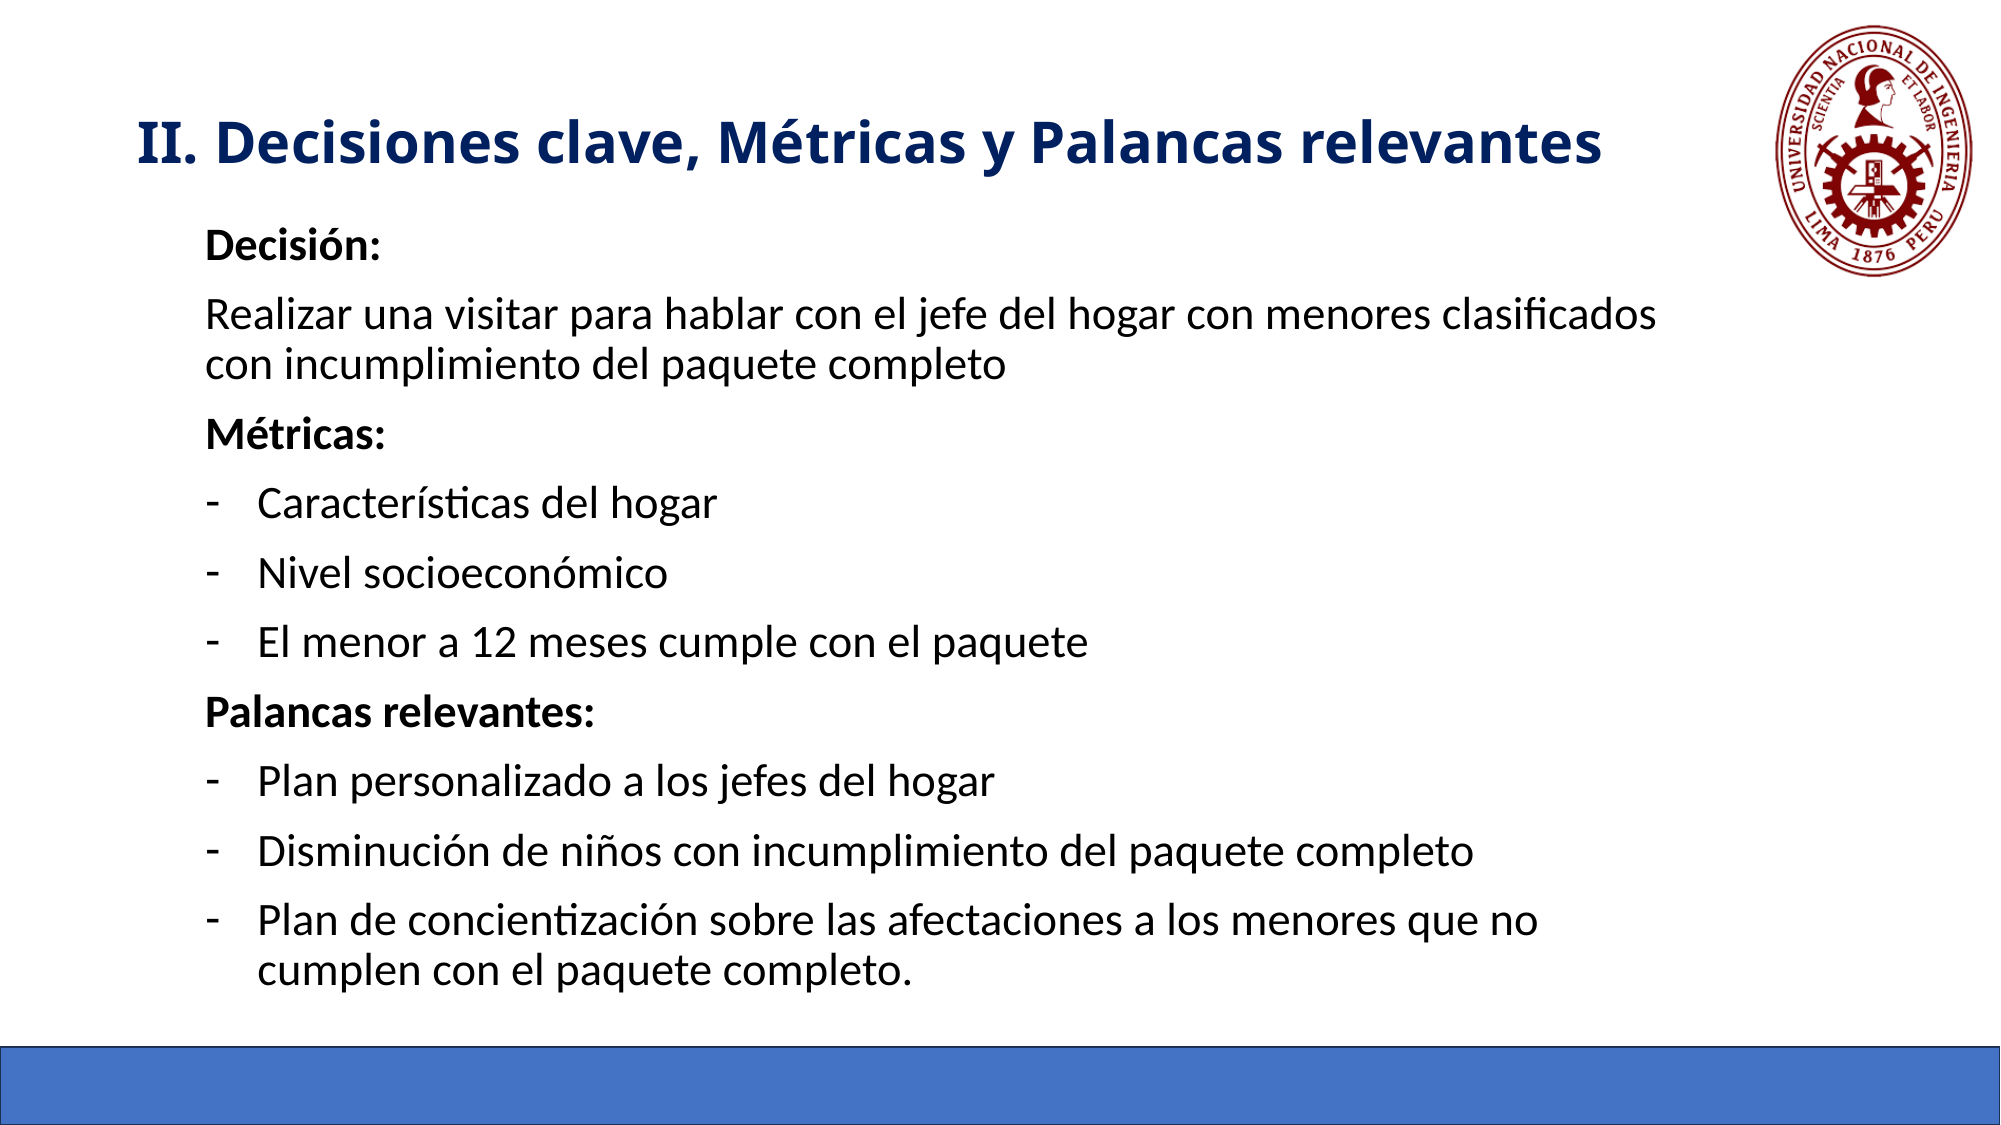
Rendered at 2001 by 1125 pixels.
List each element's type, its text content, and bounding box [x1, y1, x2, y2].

text_box II. Decisiones clave, Métricas y Palancas relevantes [121, 44, 1622, 184]
text_box [0, 1046, 2000, 1125]
picture [1767, 17, 1978, 283]
subtitle Decisión: Realizar una visitar para hablar con el jefe del hogar con menores clasificados con incumplimiento del paquete completo Métricas: Características del hogar Nivel socioeconómico El menor a 12 meses cumple con el paquete Palancas relevantes: Plan personalizado a los jefes del hogar Disminución de niños con incumplimiento del paquete completo Plan de concientización sobre las afectaciones a los menores que no cumplen con el paquete completo. [190, 212, 1711, 1011]
